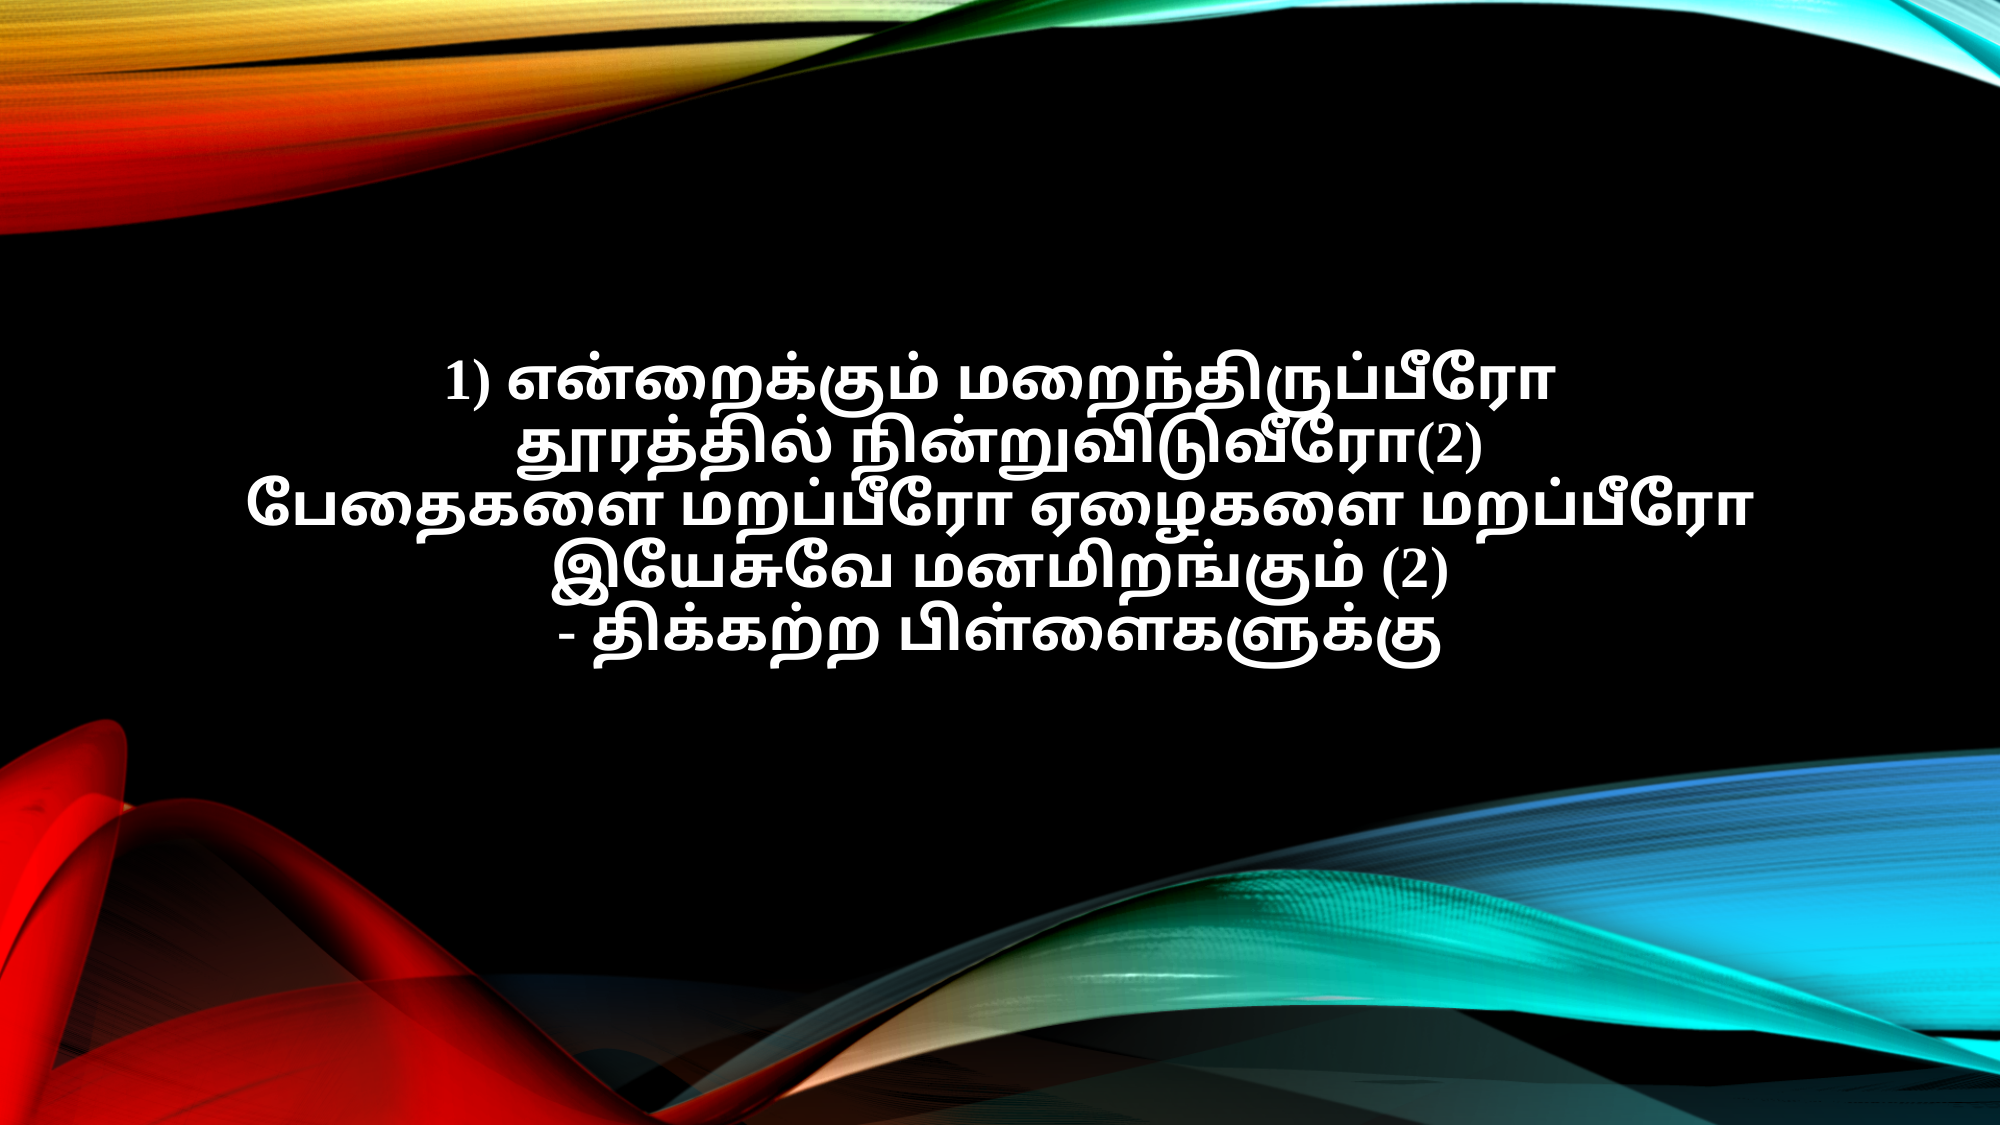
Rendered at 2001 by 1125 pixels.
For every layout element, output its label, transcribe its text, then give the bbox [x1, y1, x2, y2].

subtitle 1) என்றைக்கும் மறைந்திருப்பீரோ தூரத்தில் நின்றுவிடுவீரோ(2) பேதைகளை மறப்பீரோ ஏழைகளை மறப்பீரோ இயேசுவே மனமிறங்கும் (2) - திக்கற்ற பிள்ளைகளுக்கு [0, 0, 2000, 1125]
